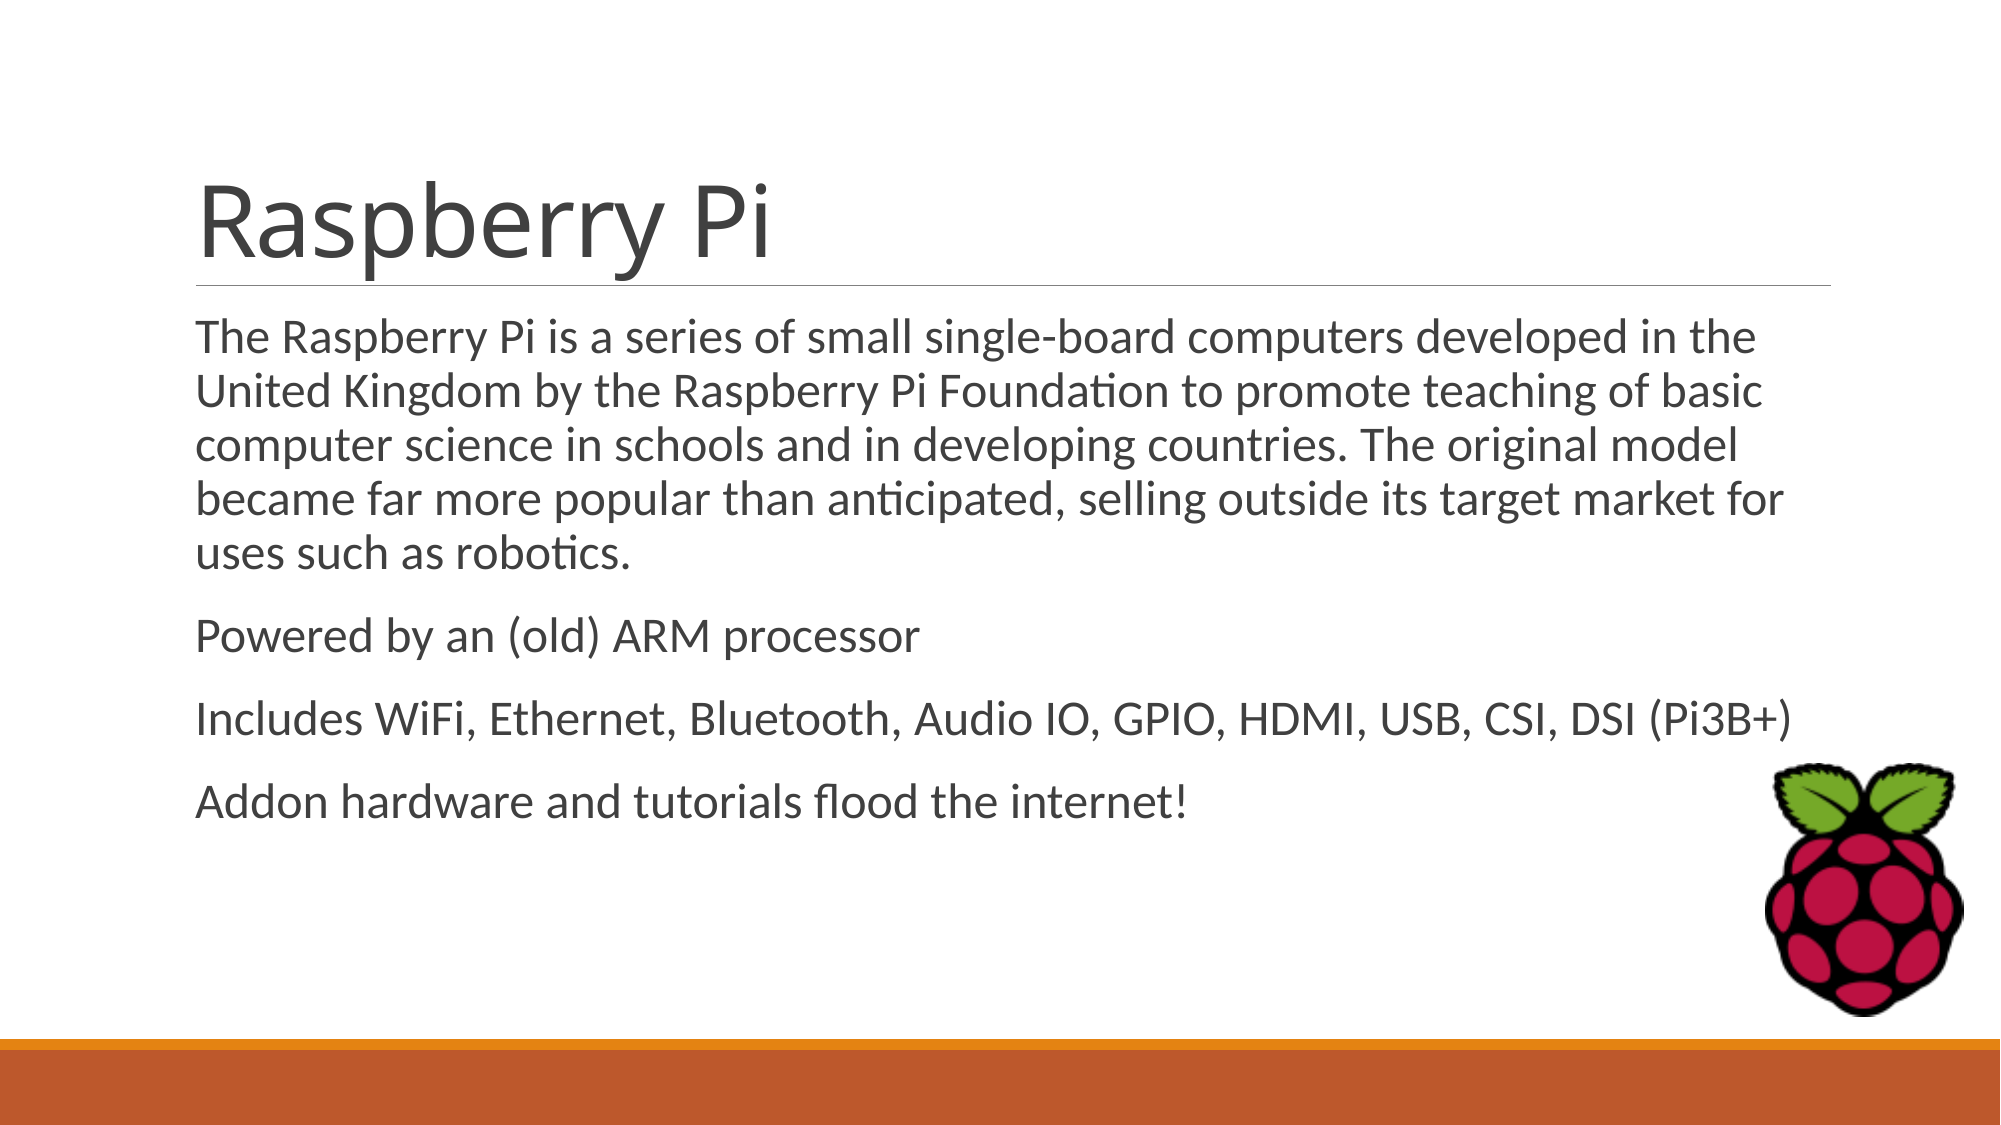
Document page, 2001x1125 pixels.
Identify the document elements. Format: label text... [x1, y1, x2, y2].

picture [1765, 762, 1965, 1018]
title Raspberry Pi [180, 47, 1830, 285]
list The Raspberry Pi is a series of small single-board computers developed in the United Kingdom by the Raspberry Pi Foundation to promote teaching of basic computer science in schools and in developing countries. The original model became far more popular than anticipated, selling outside its target market for uses such as robotics. Powered by an (old) ARM processor Includes WiFi, Ethernet, Bluetooth, Audio IO, GPIO, HDMI, USB, CSI, DSI (Pi3B+) Addon hardware and tutorials flood the internet! [180, 302, 1830, 963]
